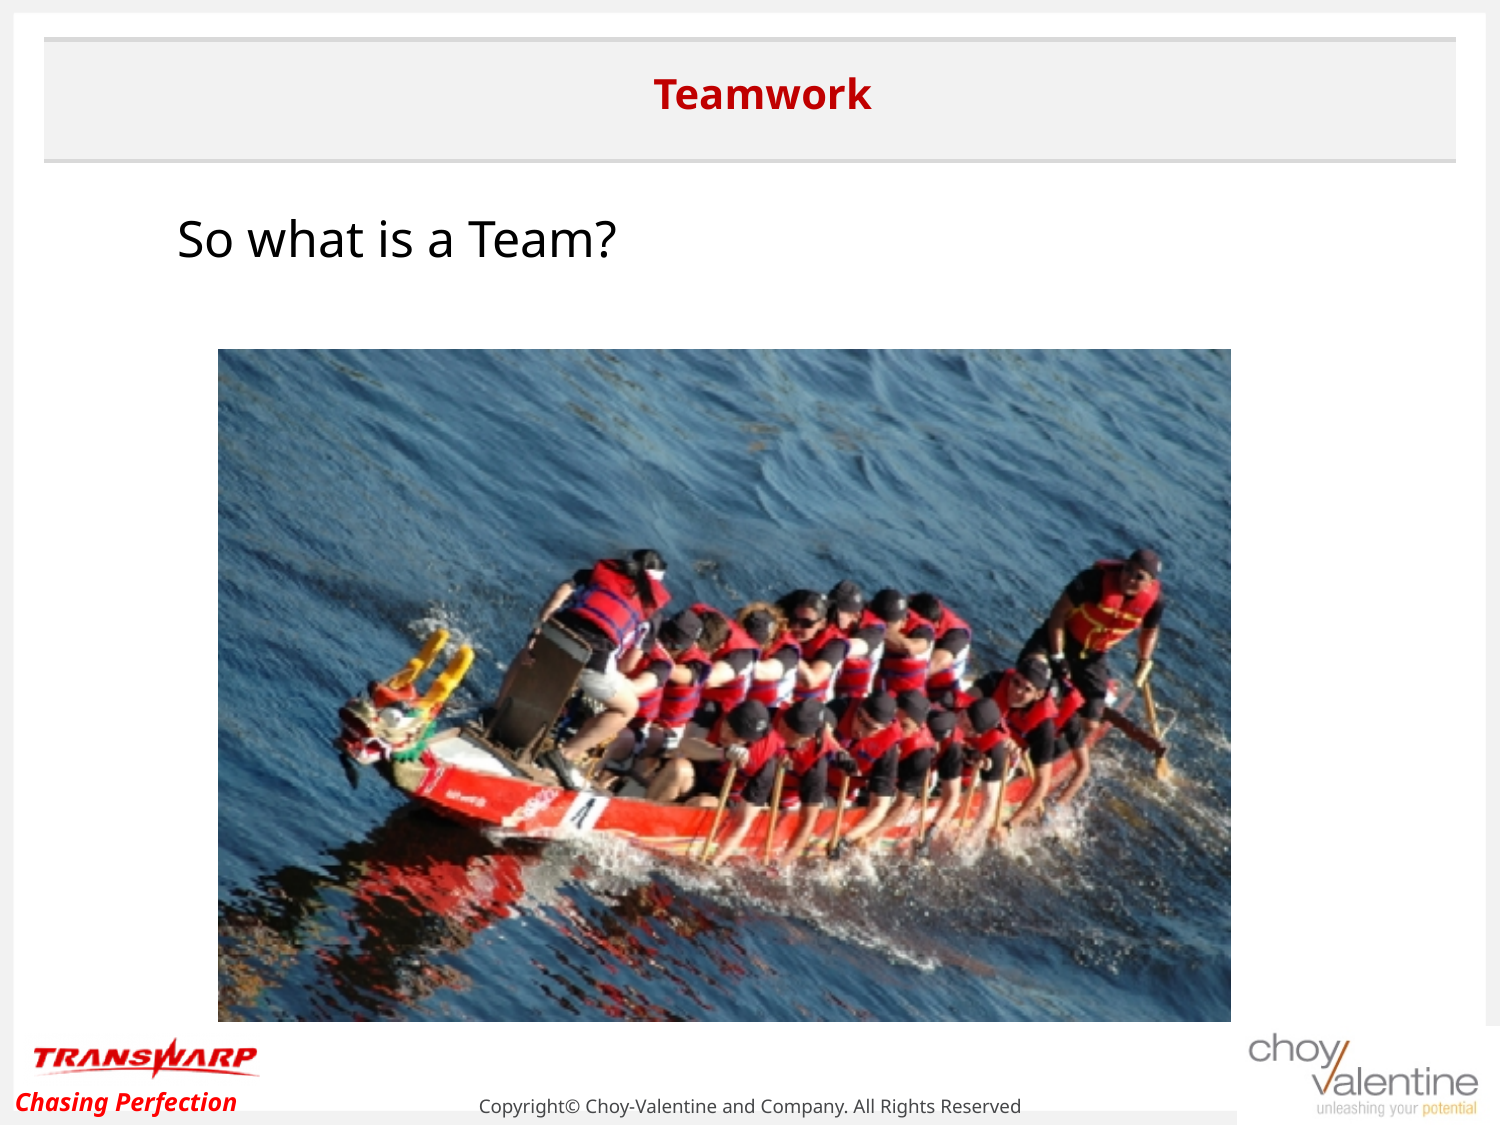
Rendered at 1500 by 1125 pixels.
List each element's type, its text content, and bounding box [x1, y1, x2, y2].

picture [0, 0, 1500, 1125]
text_box So what is a Team? [162, 199, 1338, 275]
text_box Teamwork [638, 60, 887, 126]
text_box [0, 1033, 331, 1125]
